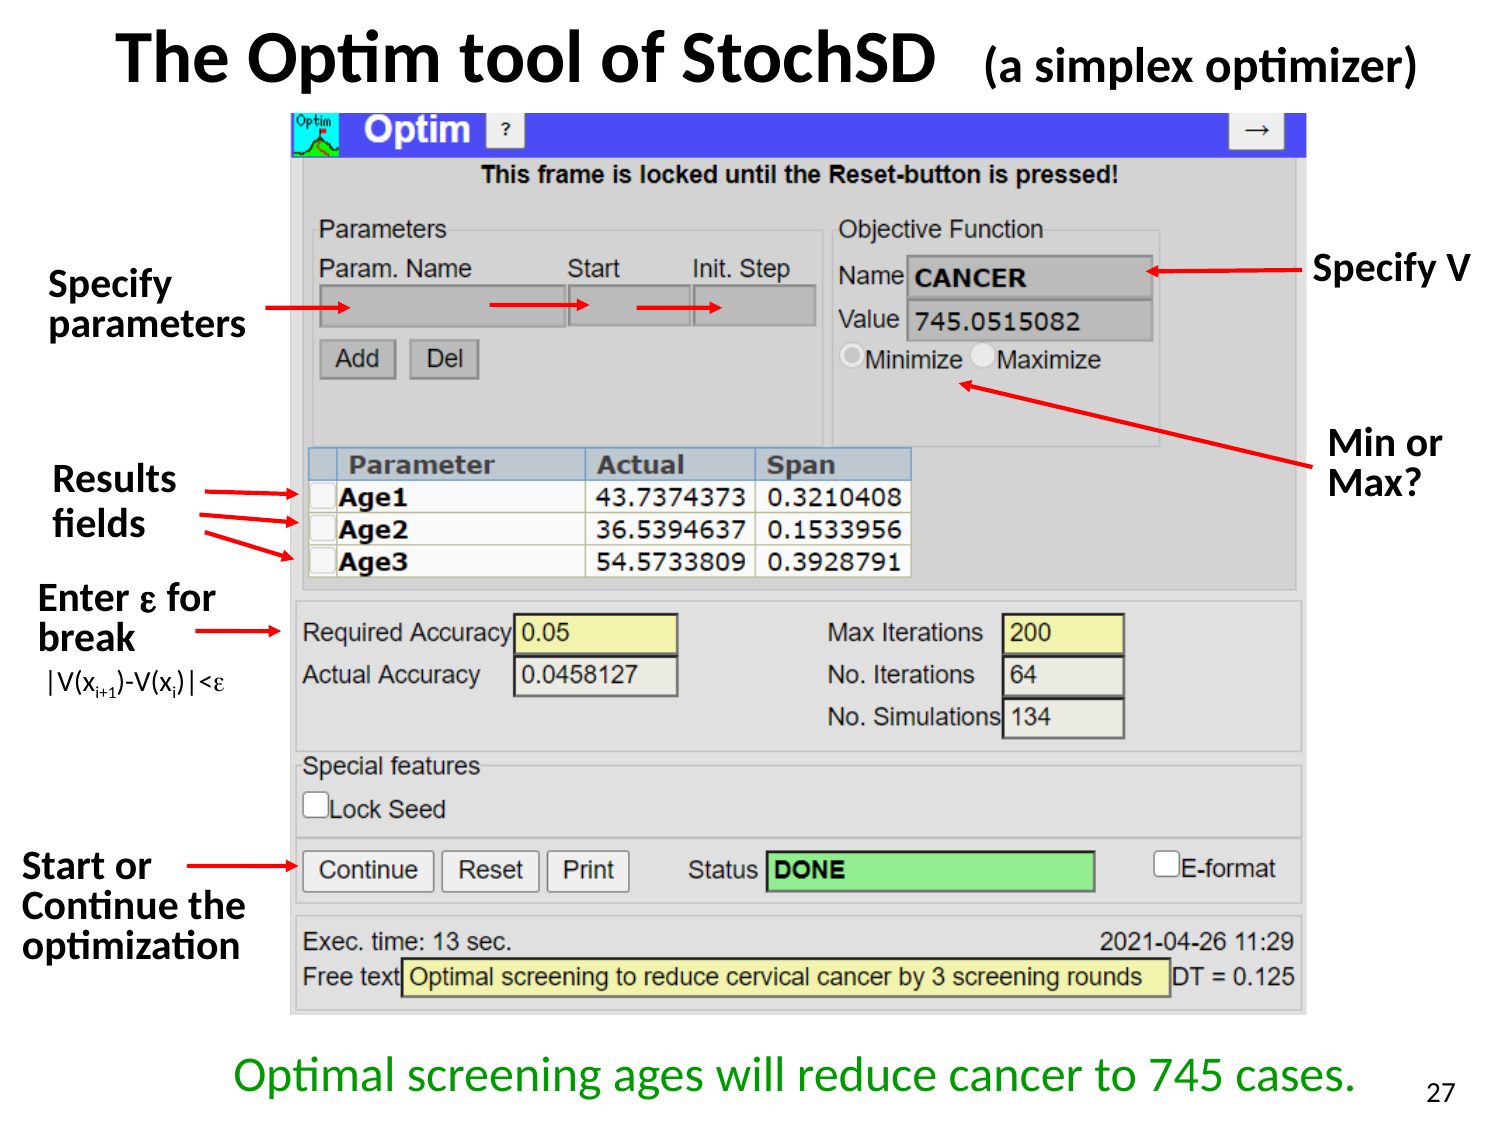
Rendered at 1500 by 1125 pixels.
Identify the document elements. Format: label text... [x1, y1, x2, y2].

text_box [1145, 237, 1500, 299]
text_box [37, 449, 300, 560]
text_box Optimal screening ages will reduce cancer to 745 cases. [218, 1034, 1375, 1109]
slide_number 27 [1397, 1067, 1471, 1114]
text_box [33, 257, 723, 355]
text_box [37, 572, 282, 703]
title The Optim tool of StochSD (a simplex optimizer) [63, 11, 1471, 94]
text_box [7, 839, 299, 977]
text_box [958, 383, 1486, 514]
picture [290, 113, 1308, 1015]
